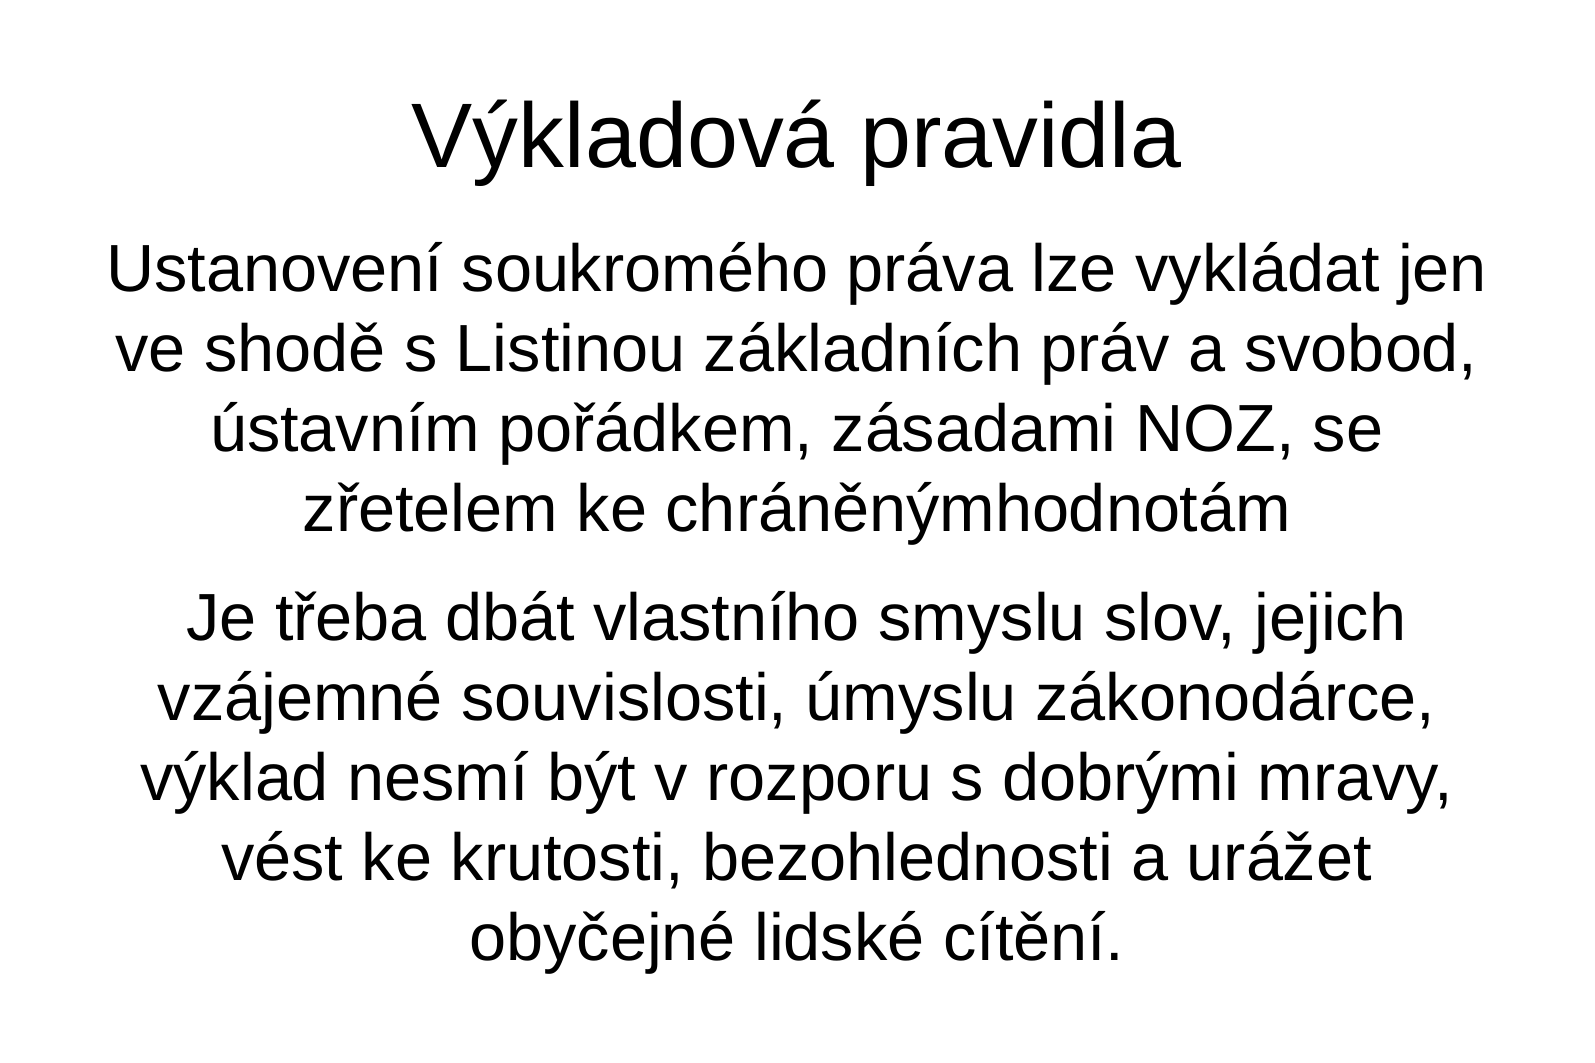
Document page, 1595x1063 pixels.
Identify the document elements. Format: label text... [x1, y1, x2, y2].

subtitle Ustanovení soukromého práva lze vykládat jen ve shodě s Listinou základních práv a svobod, ústavním pořádkem, zásadami NOZ, se zřetelem ke chráněnýmhodnotám Je třeba dbát vlastního smyslu slov, jejich vzájemné souvislosti, úmyslu zákonodárce, výklad nesmí být v rozporu s dobrými mravy, vést ke krutosti, bezohlednosti a urážet obyčejné lidské cítění. [79, 256, 1515, 943]
title Výkladová pravidla [79, 42, 1515, 220]
